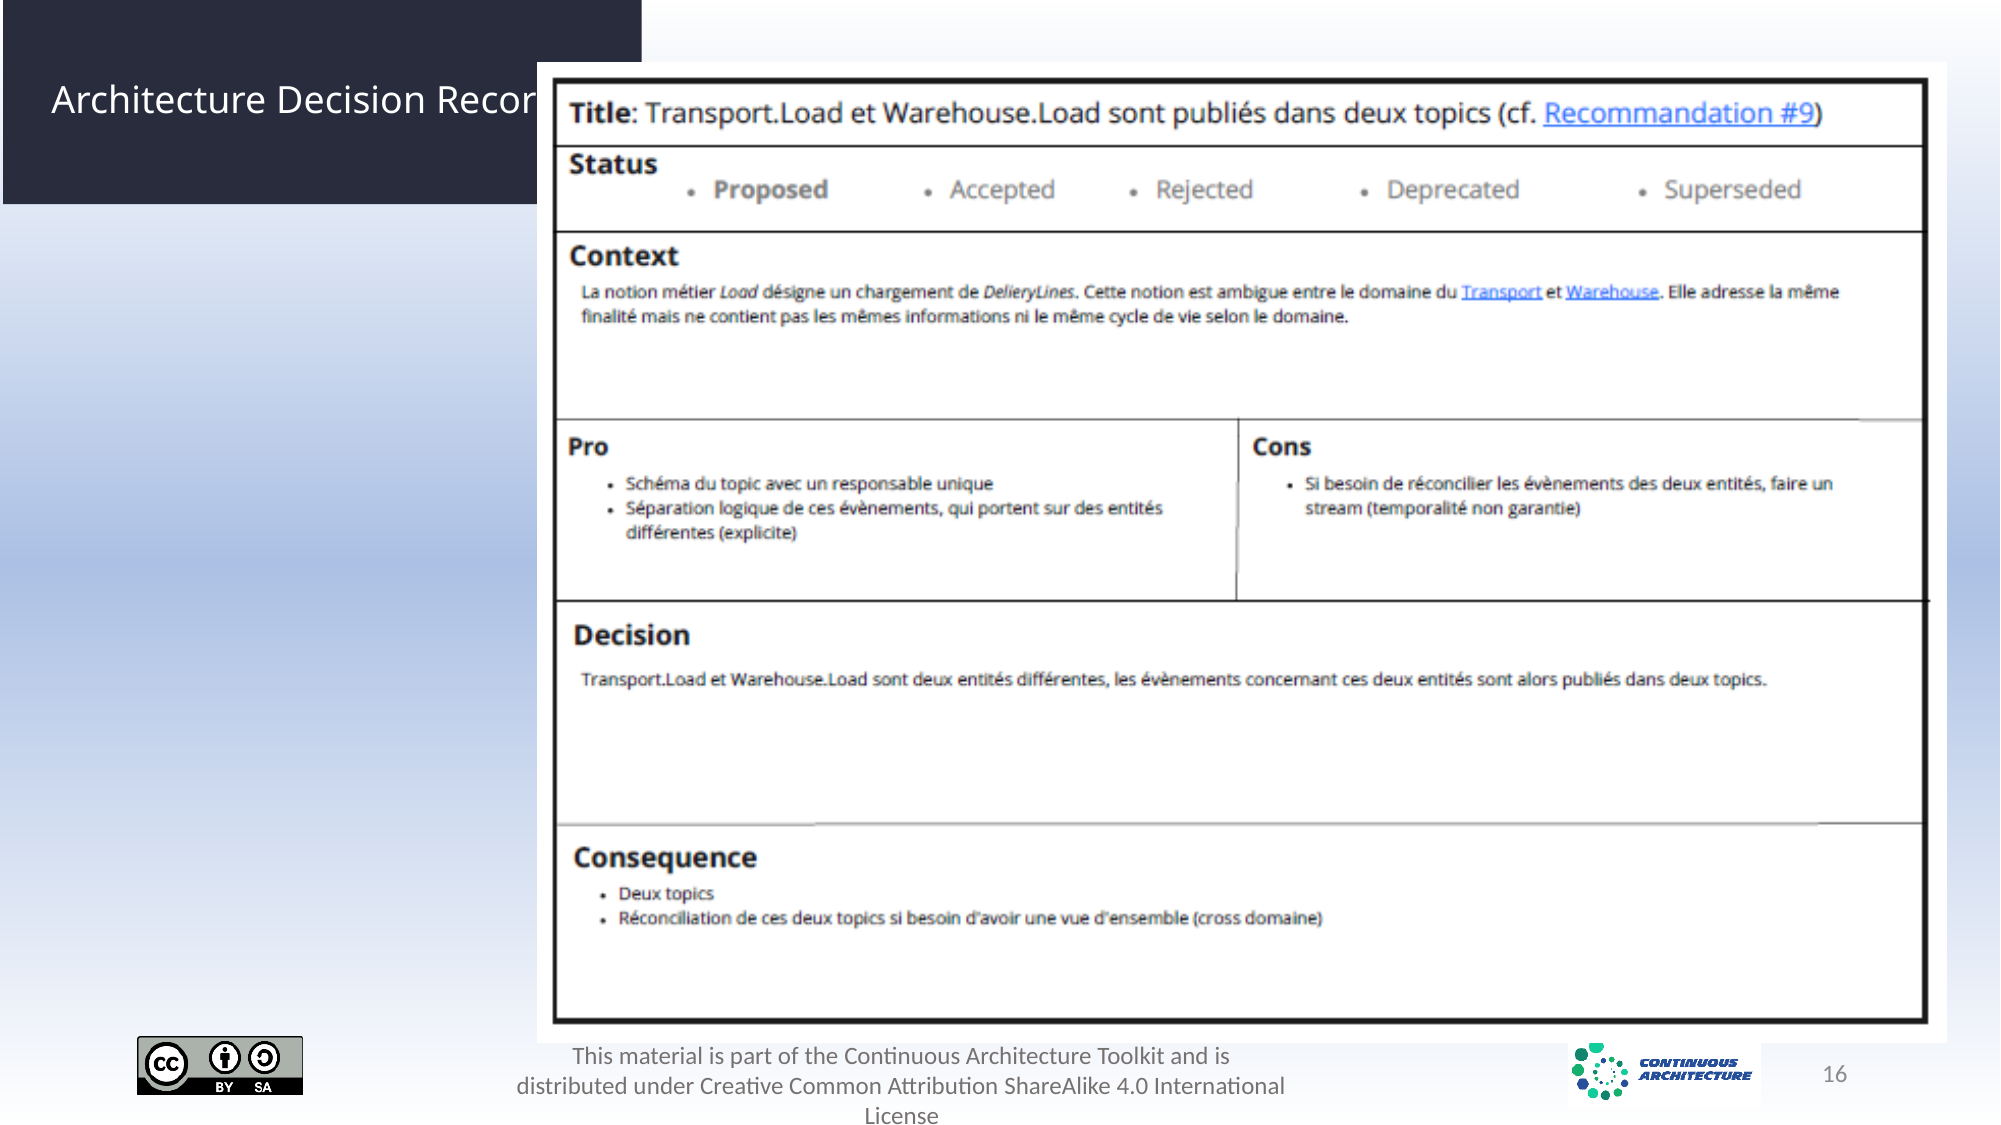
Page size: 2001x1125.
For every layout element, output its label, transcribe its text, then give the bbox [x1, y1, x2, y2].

picture [537, 62, 1947, 1108]
title Architecture Decision Record [36, 62, 537, 140]
slide_number 16 [1788, 1043, 1863, 1103]
picture [137, 1036, 303, 1095]
